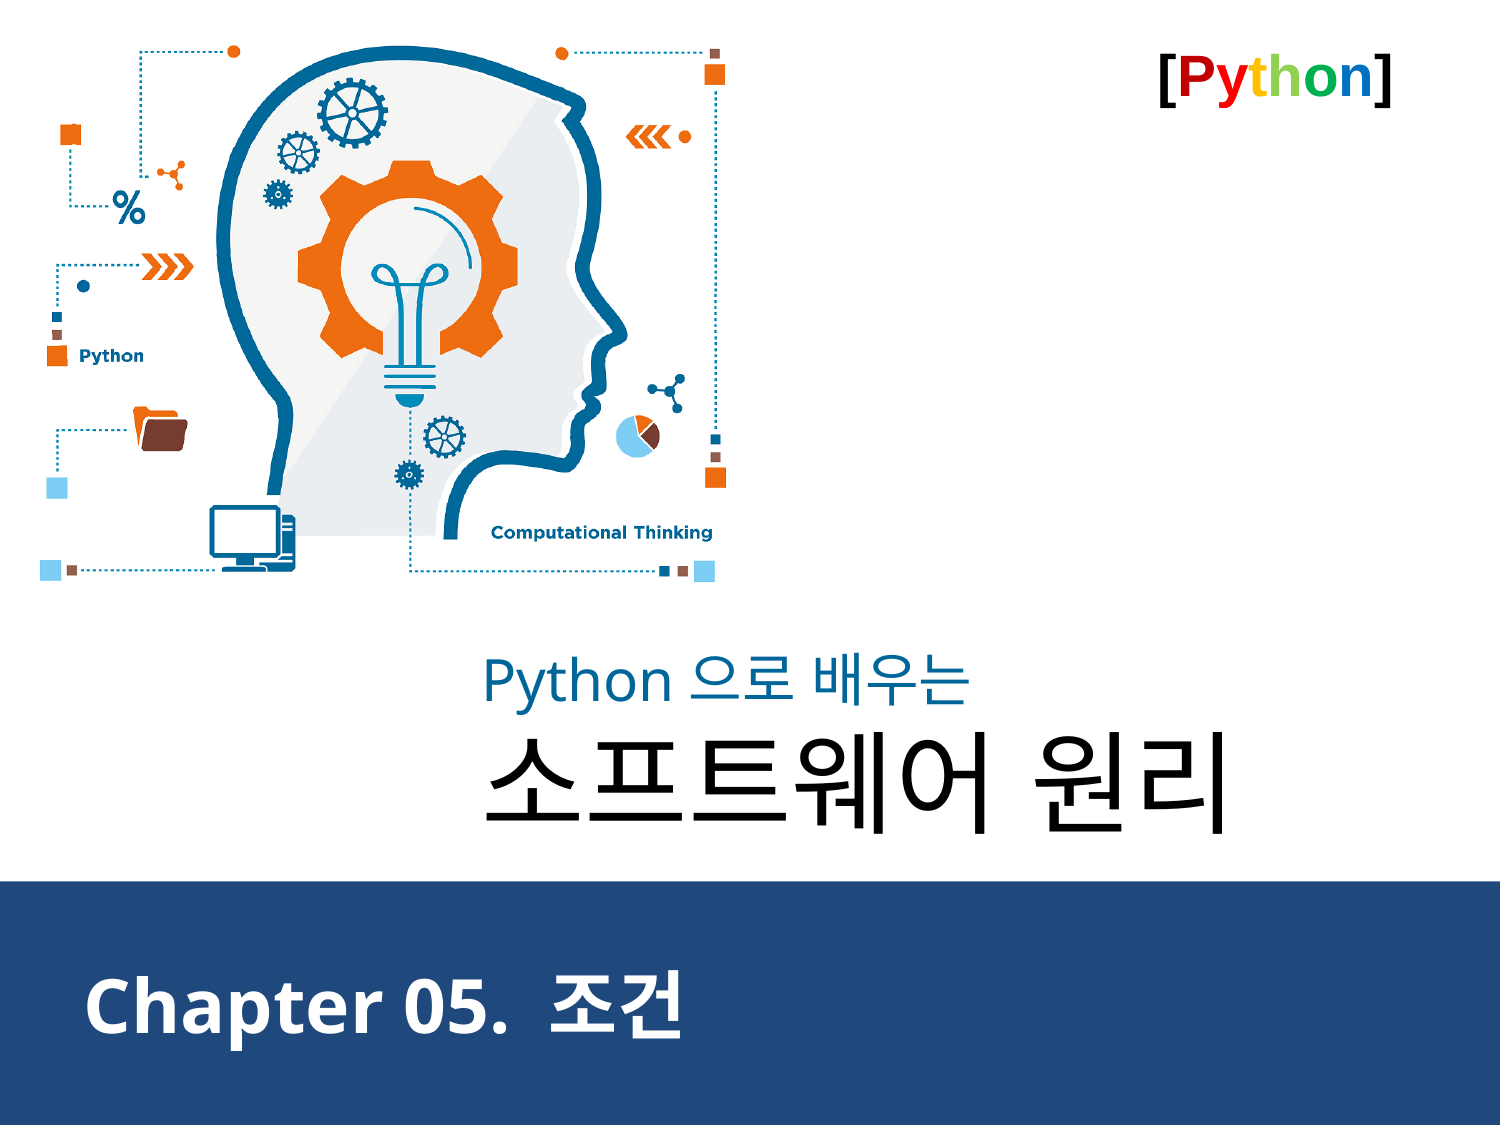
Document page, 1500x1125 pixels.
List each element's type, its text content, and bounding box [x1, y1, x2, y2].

picture [1094, 550, 1454, 821]
title Chapter 05. 조건 [68, 952, 1432, 1056]
picture [29, 30, 890, 598]
